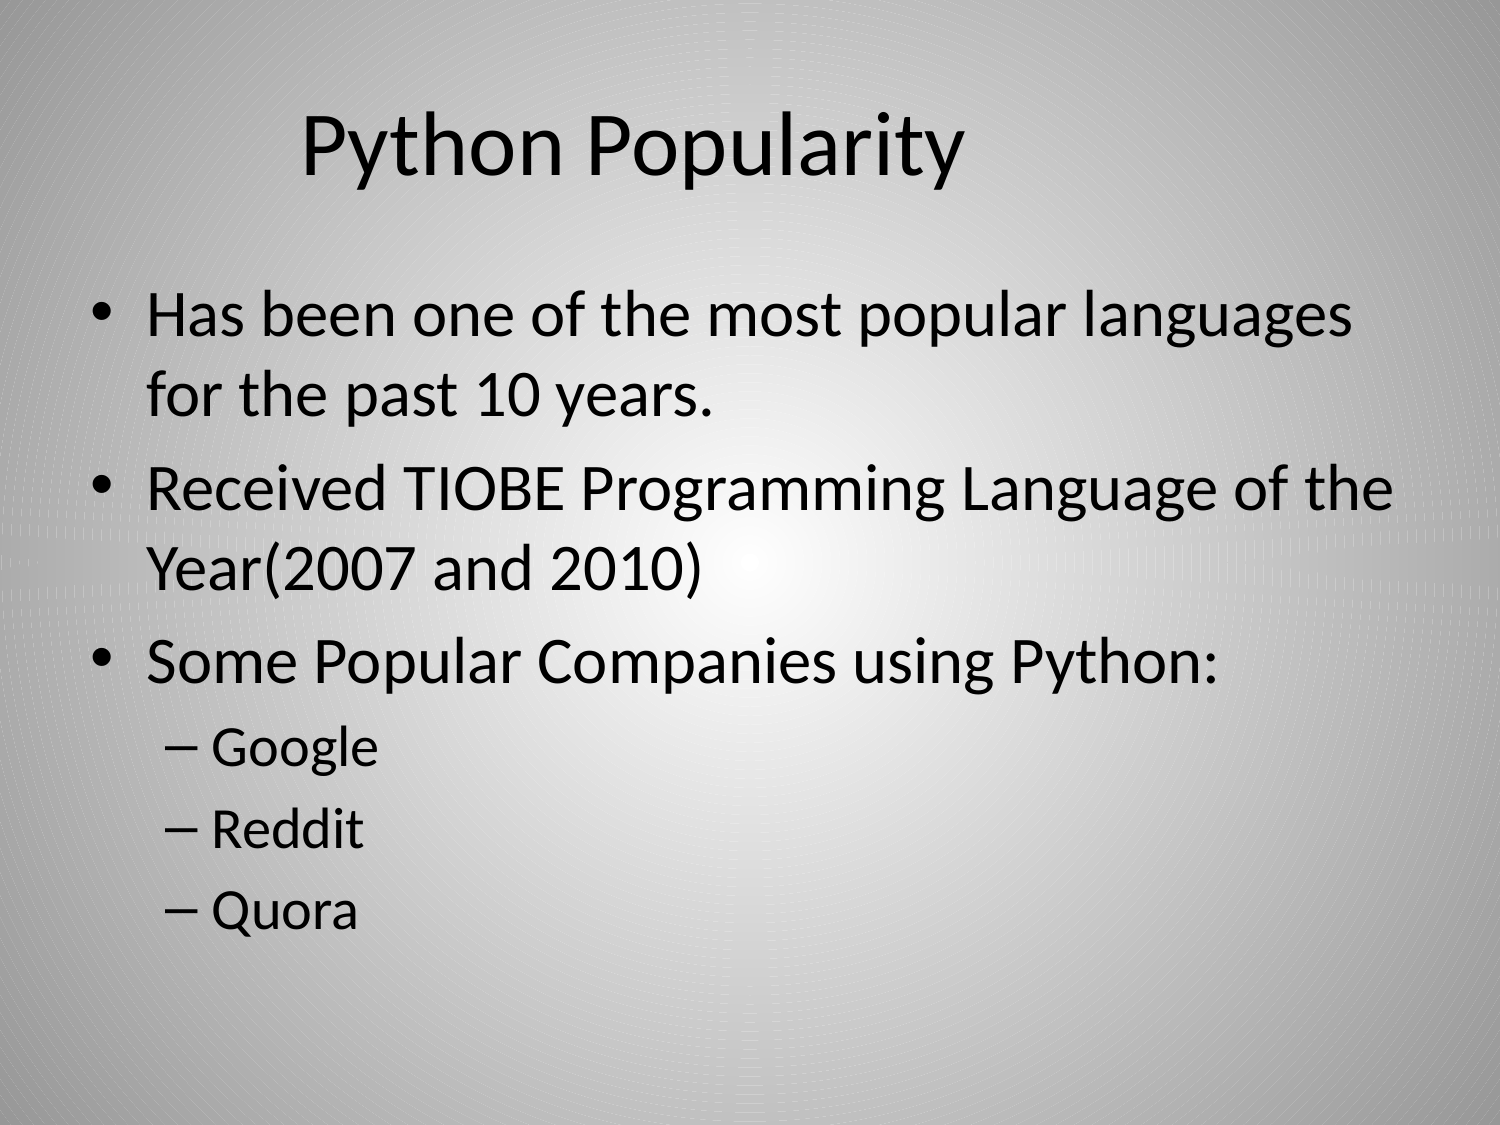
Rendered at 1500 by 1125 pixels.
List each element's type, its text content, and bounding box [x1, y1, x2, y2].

list Has been one of the most popular languages for the past 10 years. Received TIOBE Programming Language of the Year(2007 and 2010) Some Popular Companies using Python: Google Reddit Quora [75, 262, 1425, 1005]
title Python Popularity [75, 45, 1425, 233]
